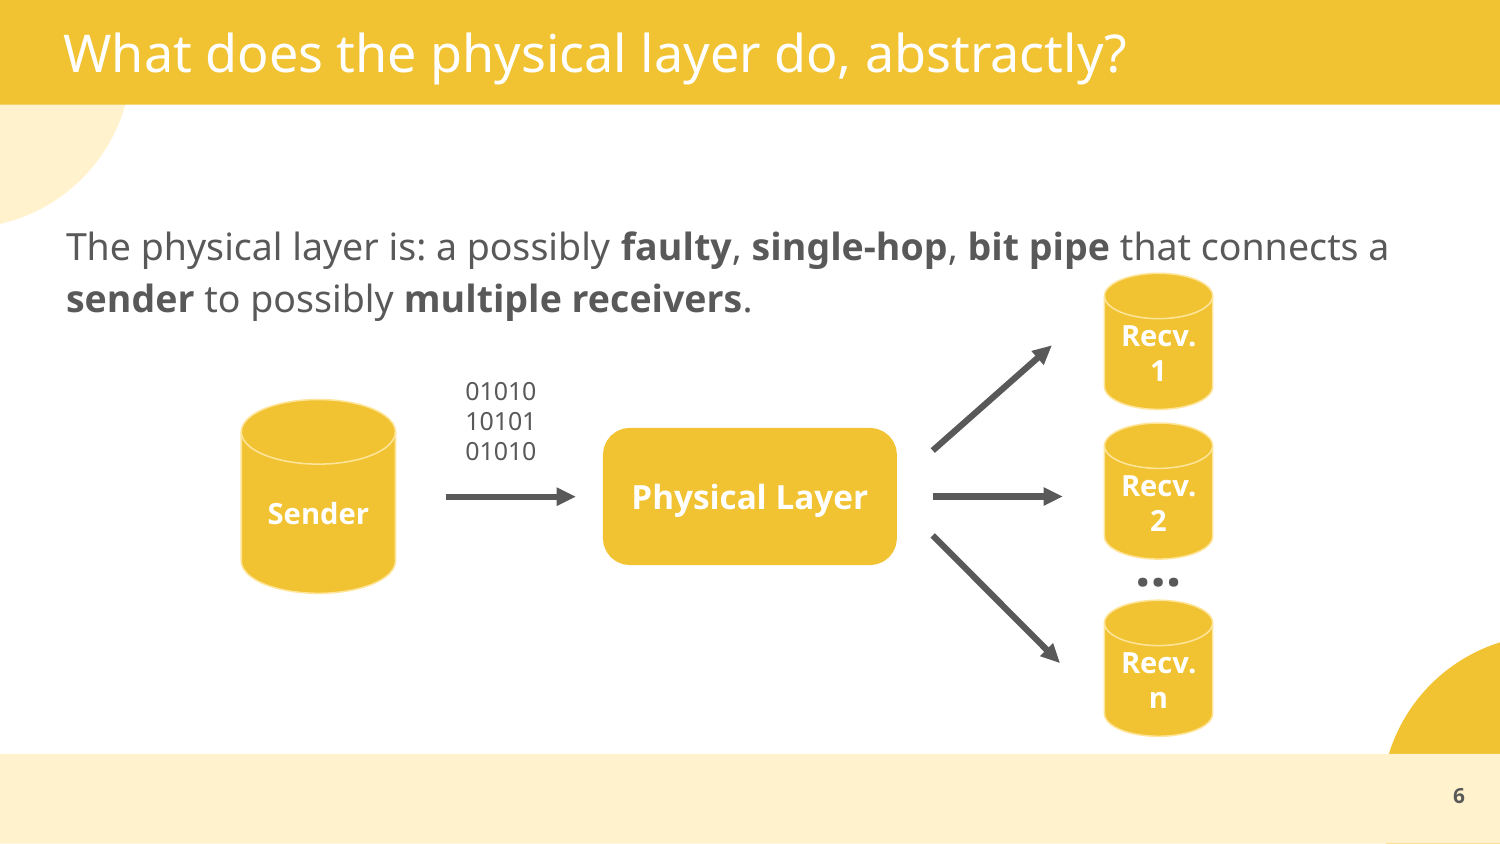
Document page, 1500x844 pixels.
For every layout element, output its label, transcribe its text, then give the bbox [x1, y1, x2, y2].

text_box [932, 345, 1052, 451]
list The physical layer is: a possibly faulty, single-hop, bit pipe that connects a sender to possibly multiple receivers. [51, 201, 1449, 339]
text_box Physical Layer [609, 434, 891, 559]
slide_number 6 [1389, 764, 1480, 830]
text_box … [1104, 535, 1213, 595]
text_box 010101010101010 [446, 358, 556, 483]
text_box Recv. n [1104, 600, 1213, 737]
text_box Recv. 2 [1104, 423, 1213, 535]
title What does the physical layer do, abstractly? [48, 5, 1447, 100]
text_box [932, 535, 1060, 664]
text_box Sender [241, 399, 396, 594]
text_box Recv. 1 [1104, 273, 1213, 410]
